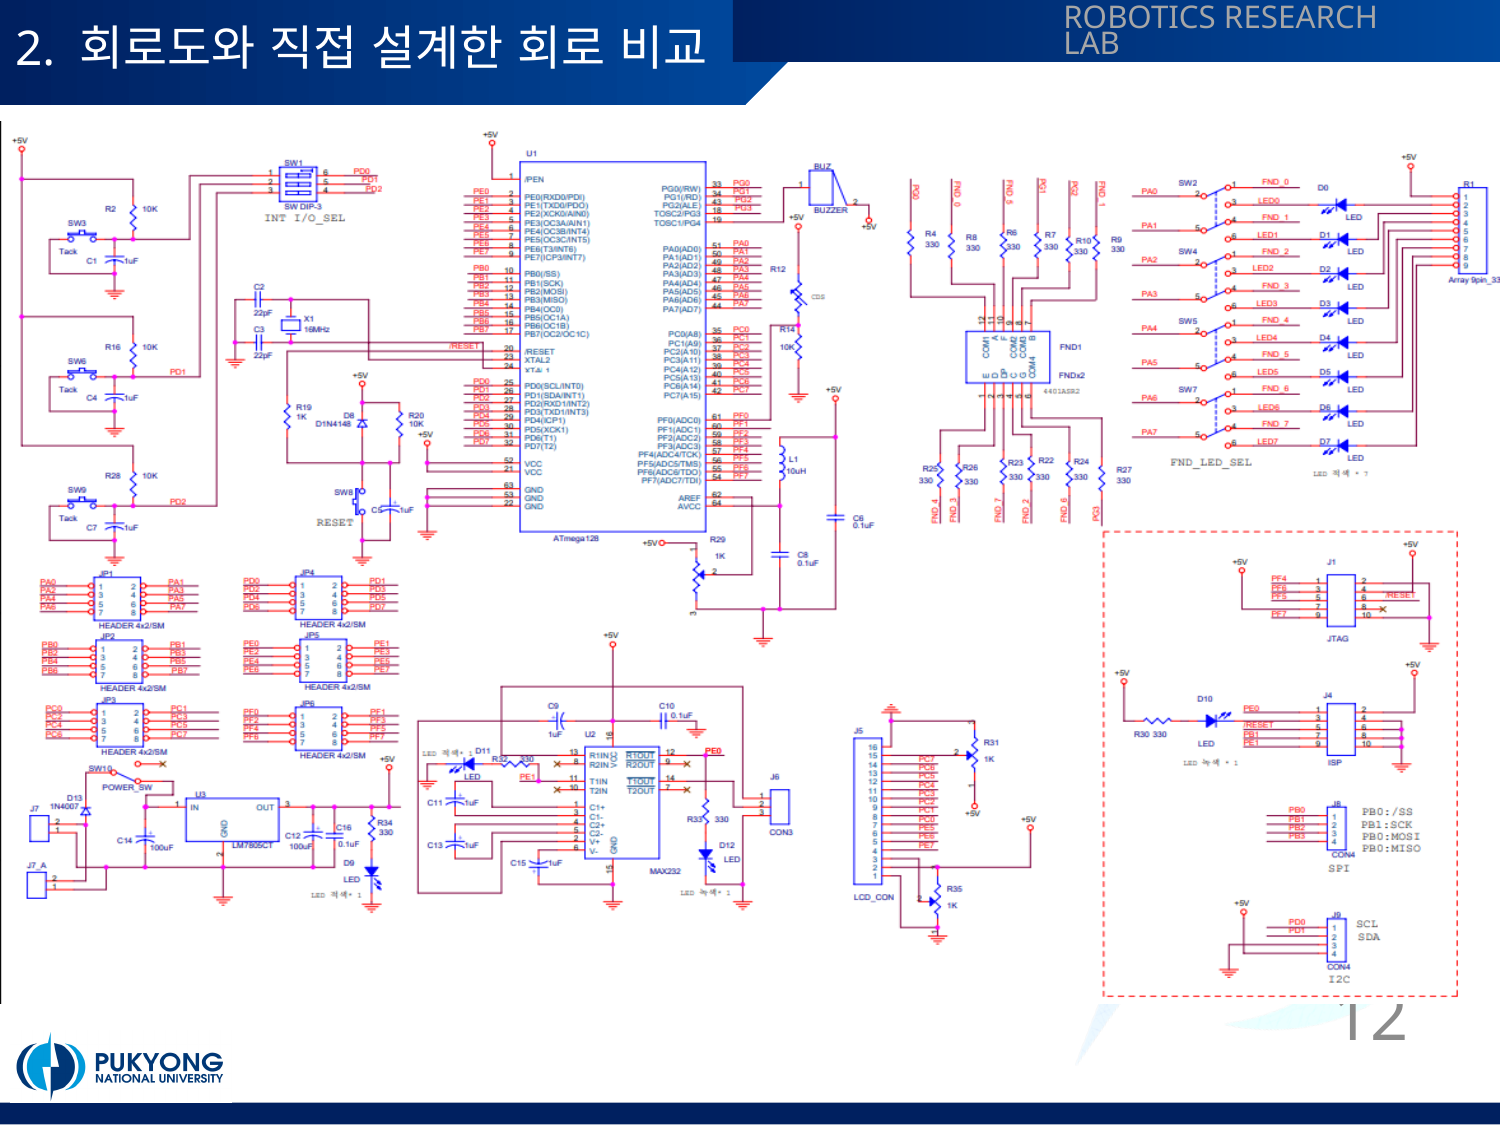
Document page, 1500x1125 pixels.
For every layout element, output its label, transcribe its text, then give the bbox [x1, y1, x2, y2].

slide_number 12 [1085, 1004, 1424, 1049]
picture [0, 121, 1500, 1004]
picture [10, 1030, 232, 1103]
title 2. 회로도와 직접 설계한 회로 비교 [0, 12, 782, 88]
